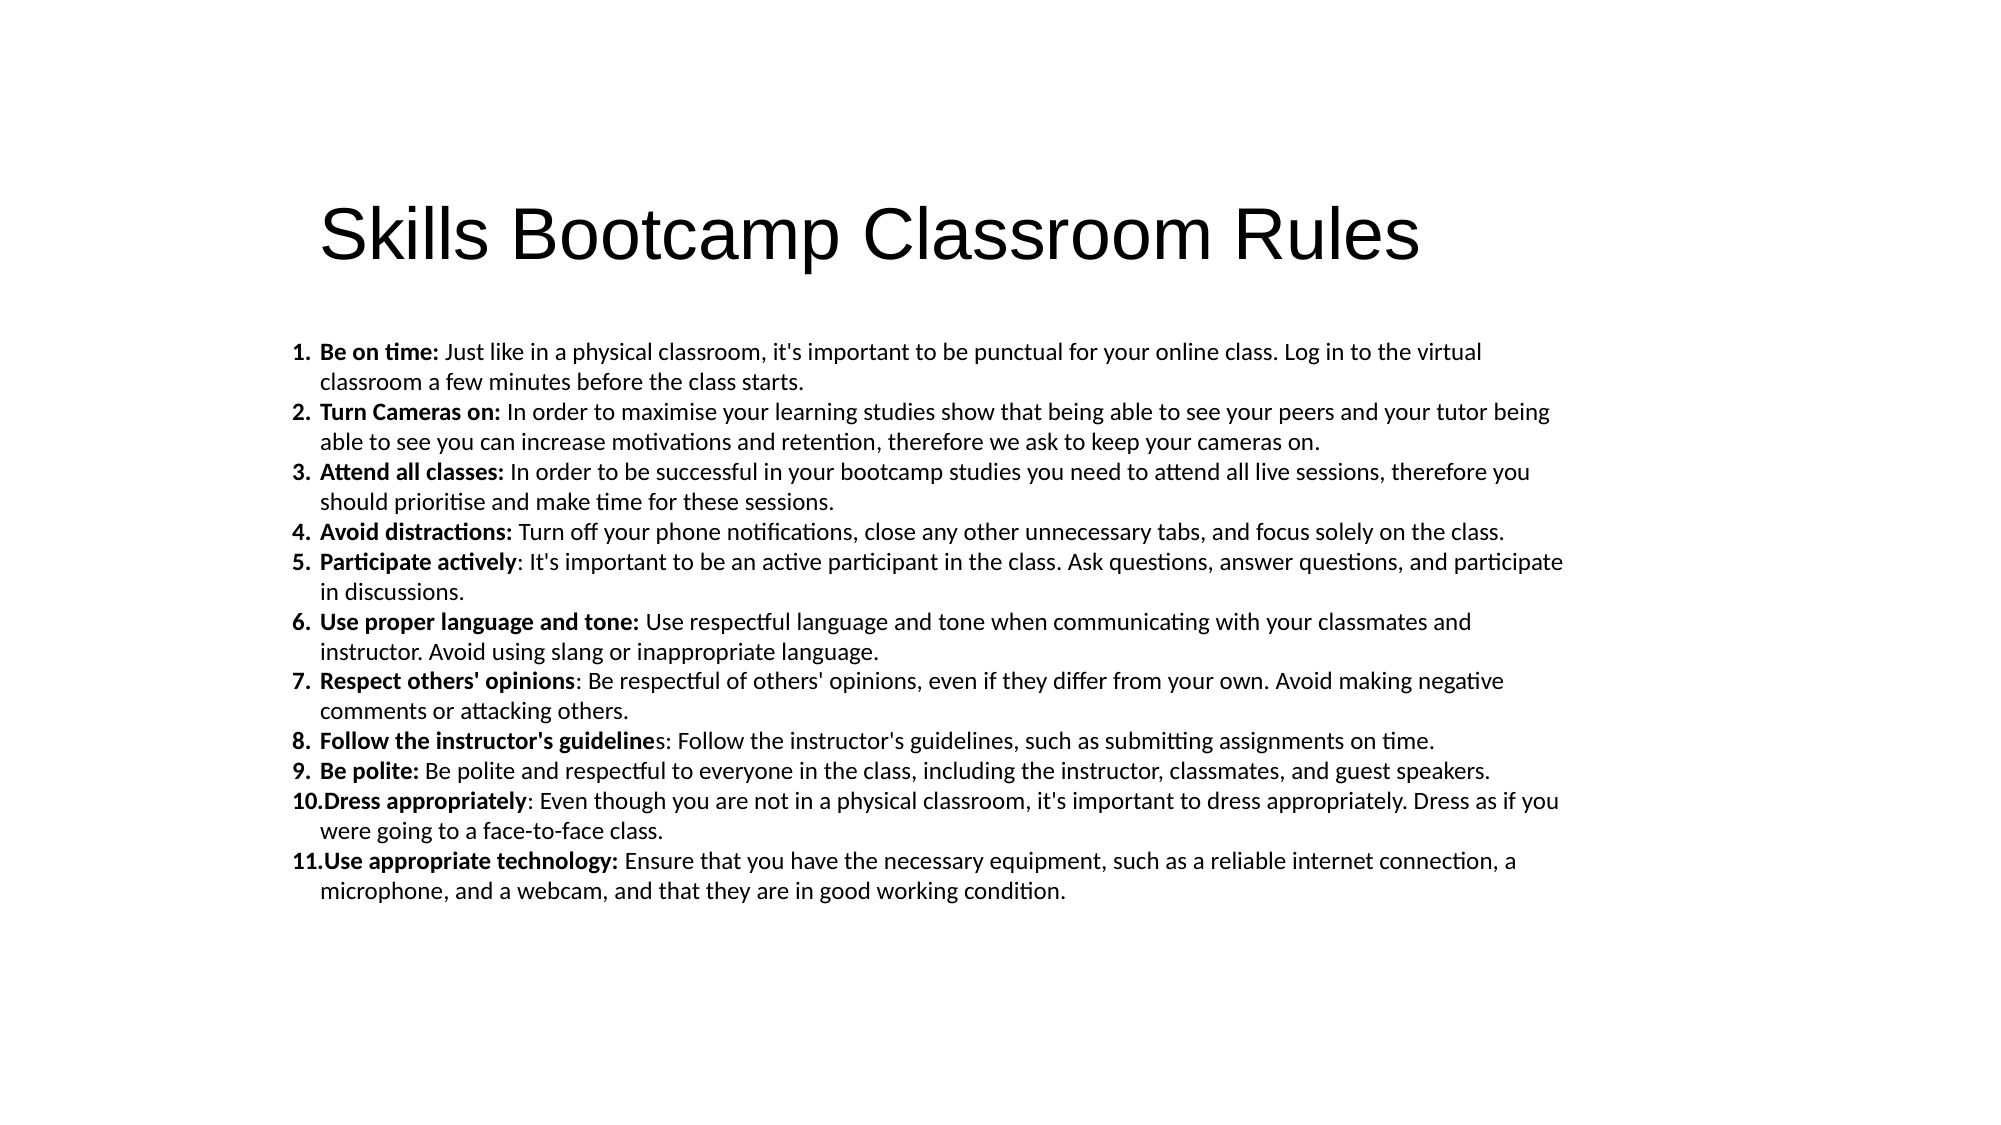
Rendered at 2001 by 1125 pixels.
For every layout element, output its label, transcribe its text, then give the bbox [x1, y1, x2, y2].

text_box Be on time: Just like in a physical classroom, it's important to be punctual for your online class. Log in to the virtual classroom a few minutes before the class starts. Turn Cameras on: In order to maximise your learning studies show that being able to see your peers and your tutor being able to see you can increase motivations and retention, therefore we ask to keep your cameras on. Attend all classes: In order to be successful in your bootcamp studies you need to attend all live sessions, therefore you should prioritise and make time for these sessions. Avoid distractions: Turn off your phone notifications, close any other unnecessary tabs, and focus solely on the class. Participate actively: It's important to be an active participant in the class. Ask questions, answer questions, and participate in discussions. Use proper language and tone: Use respectful language and tone when communicating with your classmates and instructor. Avoid using slang or inappropriate language. Respect others' opinions: Be respectful of others' opinions, even if they differ from your own. Avoid making negative comments or attacking others. Follow the instructor's guidelines: Follow the instructor's guidelines, such as submitting assignments on time. Be polite: Be polite and respectful to everyone in the class, including the instructor, classmates, and guest speakers. Dress appropriately: Even though you are not in a physical classroom, it's important to dress appropriately. Dress as if you were going to a face-to-face class. Use appropriate technology: Ensure that you have the necessary equipment, such as a reliable internet connection, a microphone, and a webcam, and that they are in good working condition. [280, 299, 1578, 940]
title Skills Bootcamp Classroom Rules [304, 153, 1450, 299]
